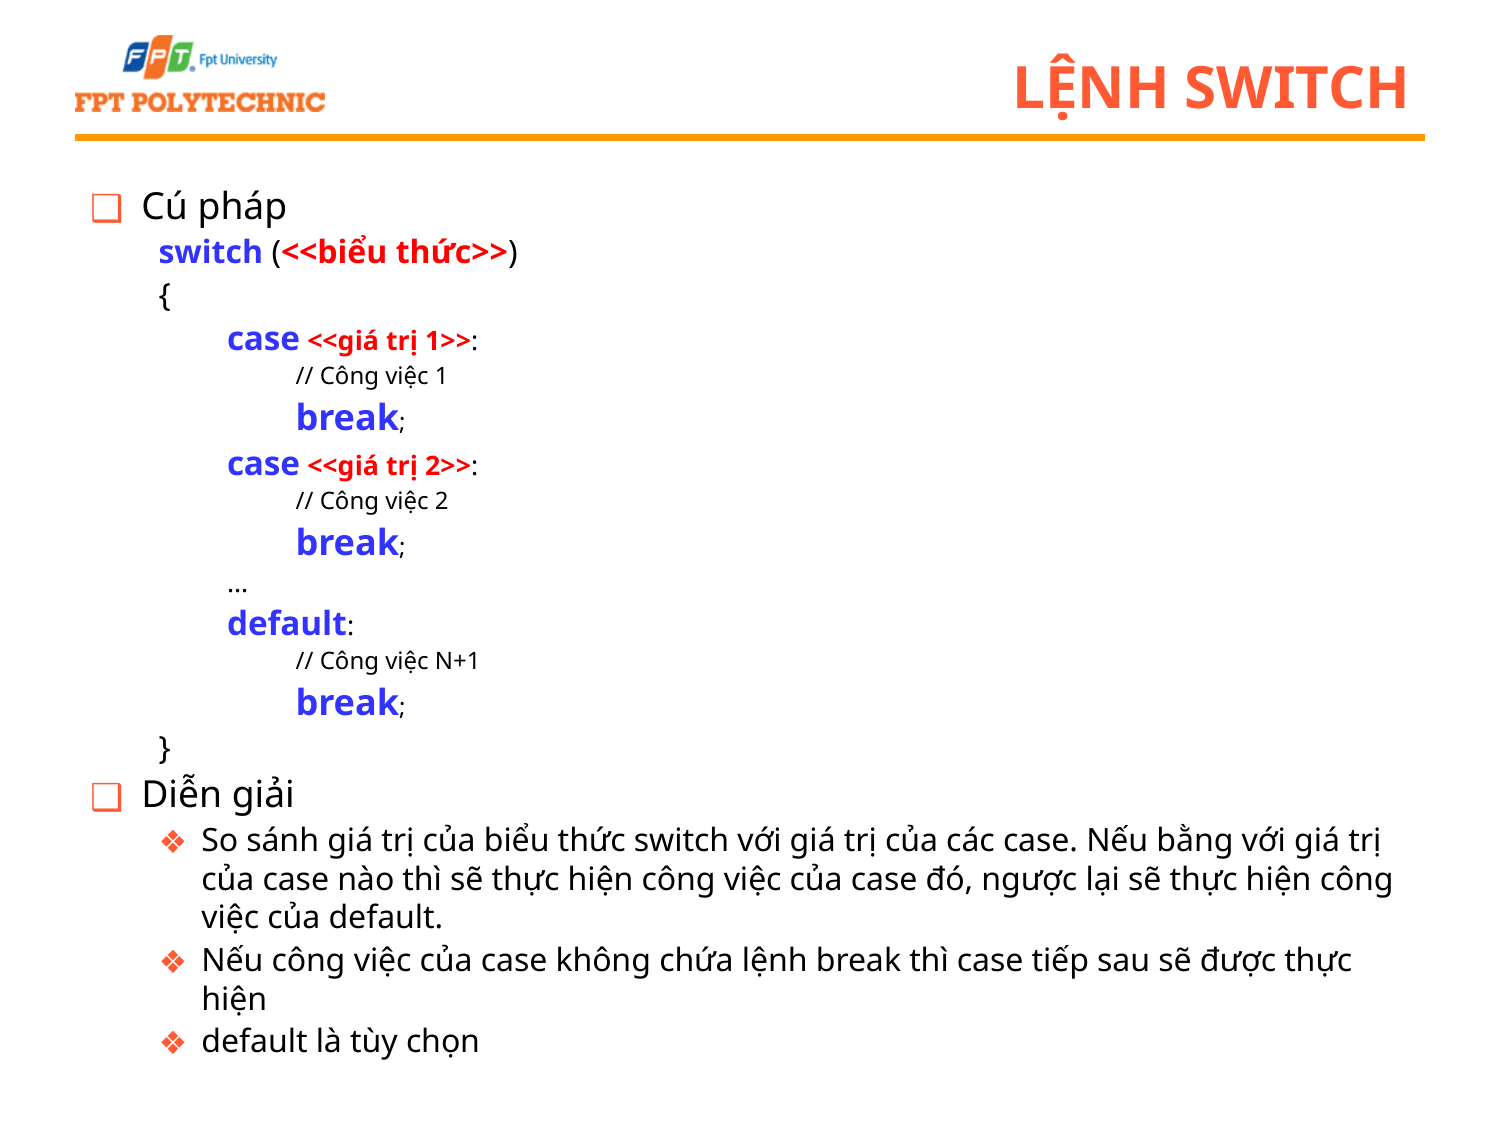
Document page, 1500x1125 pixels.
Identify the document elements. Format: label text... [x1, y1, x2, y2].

picture [75, 35, 325, 112]
title Lệnh switch [337, 45, 1425, 125]
list Cú pháp switch (<<biểu thức>>) { case <<giá trị 1>>: // Công việc 1 break; case <<giá trị 2>>: // Công việc 2 break; … default: // Công việc N+1 break; } Diễn giải So sánh giá trị của biểu thức switch với giá trị của các case. Nếu bằng với giá trị của case nào thì sẽ thực hiện công việc của case đó, ngược lại sẽ thực hiện công việc của default. Nếu công việc của case không chứa lệnh break thì case tiếp sau sẽ được thực hiện default là tùy chọn [75, 174, 1425, 1075]
